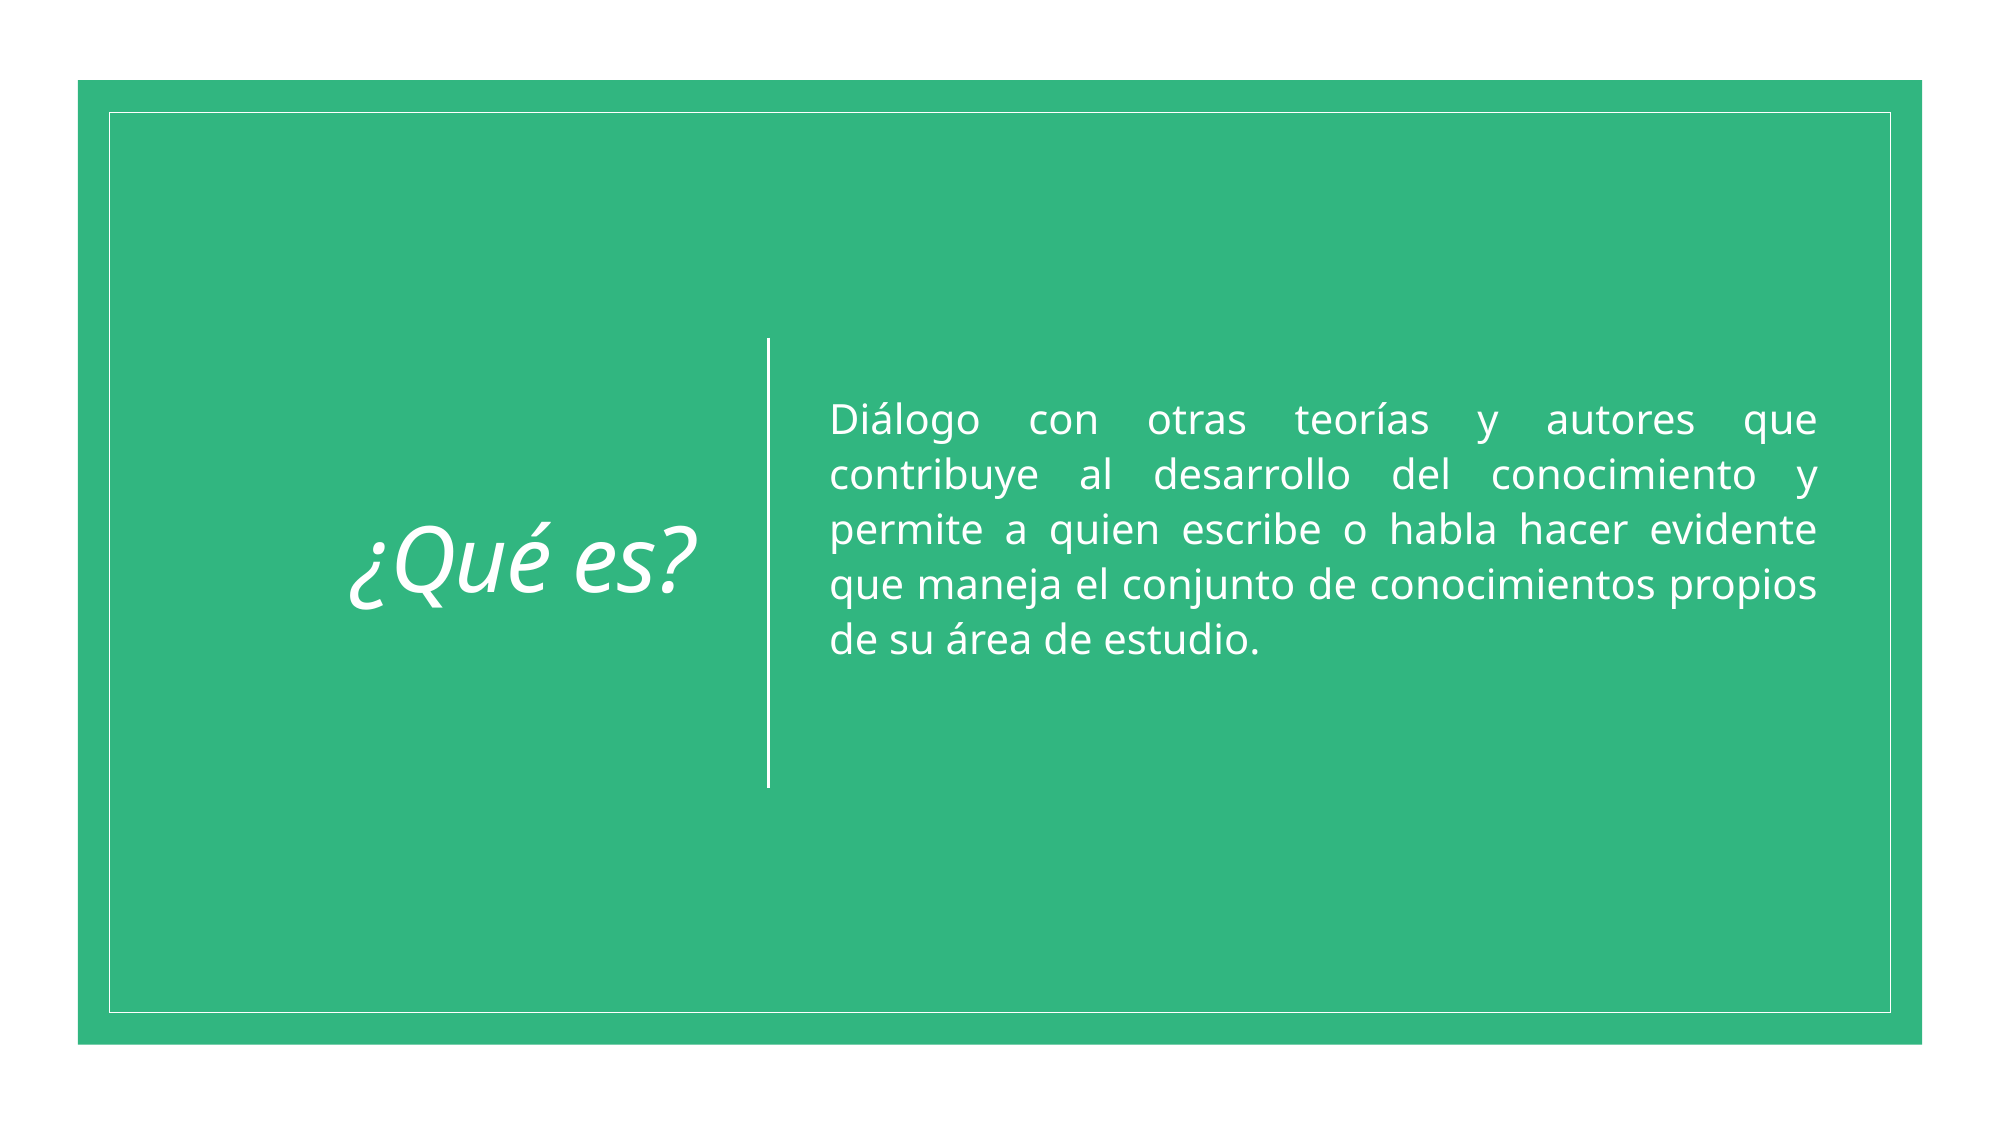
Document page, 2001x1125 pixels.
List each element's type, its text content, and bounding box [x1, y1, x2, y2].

text_box [0, 0, 2000, 1125]
list Diálogo con otras teorías y autores que contribuye al desarrollo del conocimiento y permite a quien escribe o habla hacer evidente que maneja el conjunto de conocimientos propios de su área de estudio. [814, 164, 1834, 961]
text_box [109, 112, 1891, 1013]
title ¿Qué es? [142, 164, 711, 961]
text_box [77, 79, 1923, 1046]
